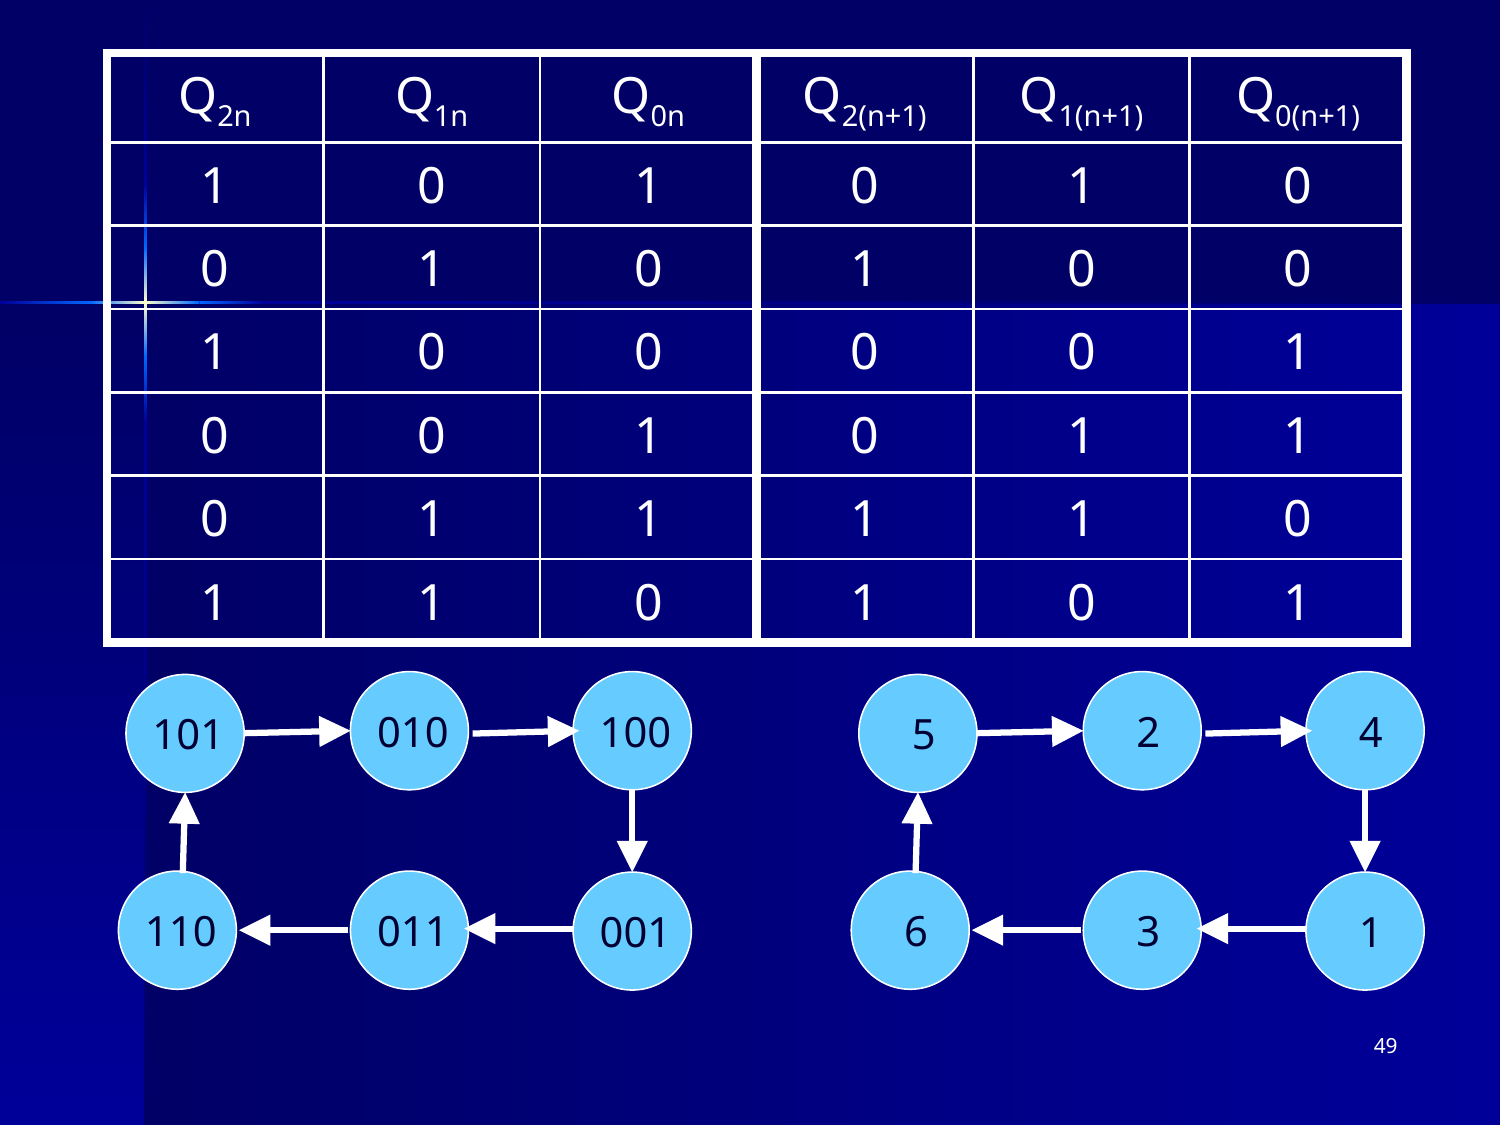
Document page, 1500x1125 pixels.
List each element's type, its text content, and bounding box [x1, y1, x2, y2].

table_cell 1 [325, 560, 539, 638]
table_cell 1 [541, 477, 752, 558]
table_cell 0 [975, 227, 1188, 308]
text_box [125, 674, 245, 793]
table_cell 0 [761, 394, 972, 474]
table_cell 1 [541, 394, 752, 474]
table_cell 0 [541, 310, 752, 391]
table_header Q0n [541, 57, 752, 141]
table_cell 0 [111, 394, 322, 474]
table_cell 1 [111, 560, 322, 638]
table_cell 0 [325, 394, 539, 474]
table_header Q1(n+1) [975, 57, 1188, 141]
table_cell 0 [1191, 477, 1402, 558]
table_cell 1 [761, 227, 972, 308]
table_header Q0(n+1) [1191, 57, 1402, 141]
table_cell 0 [761, 144, 972, 224]
table_cell 1 [1191, 310, 1402, 391]
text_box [182, 792, 186, 874]
table_header Q2(n+1) [761, 57, 972, 141]
table_cell 1 [111, 310, 322, 391]
table_cell 1 [1191, 560, 1402, 638]
table_cell 0 [1191, 227, 1402, 308]
table_cell 0 [541, 560, 752, 638]
table_header Q1n [325, 57, 539, 141]
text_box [350, 871, 469, 990]
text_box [573, 872, 692, 991]
table_cell 0 [325, 144, 539, 224]
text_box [118, 871, 237, 990]
table_cell 1 [975, 394, 1188, 474]
table_cell 0 [975, 560, 1188, 638]
table_cell 0 [325, 310, 539, 391]
table_cell 0 [541, 227, 752, 308]
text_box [851, 671, 1425, 991]
table_cell 1 [541, 144, 752, 224]
table_cell 0 [111, 227, 322, 308]
slide_number 49 [1100, 1025, 1413, 1100]
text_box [244, 730, 351, 734]
table_cell 0 [761, 310, 972, 391]
table_cell 1 [325, 227, 539, 308]
table_cell 1 [975, 144, 1188, 224]
table_cell 1 [1191, 394, 1402, 474]
table_cell 1 [111, 144, 322, 224]
table_cell 1 [761, 560, 972, 638]
table_cell 0 [111, 477, 322, 558]
table_header Q2n [111, 57, 322, 141]
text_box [350, 671, 469, 790]
table_cell 1 [325, 477, 539, 558]
table_cell 1 [975, 477, 1188, 558]
table_cell 0 [975, 310, 1188, 391]
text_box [573, 671, 692, 790]
table_cell 0 [1191, 144, 1402, 224]
table_cell 1 [761, 477, 972, 558]
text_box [472, 730, 580, 734]
